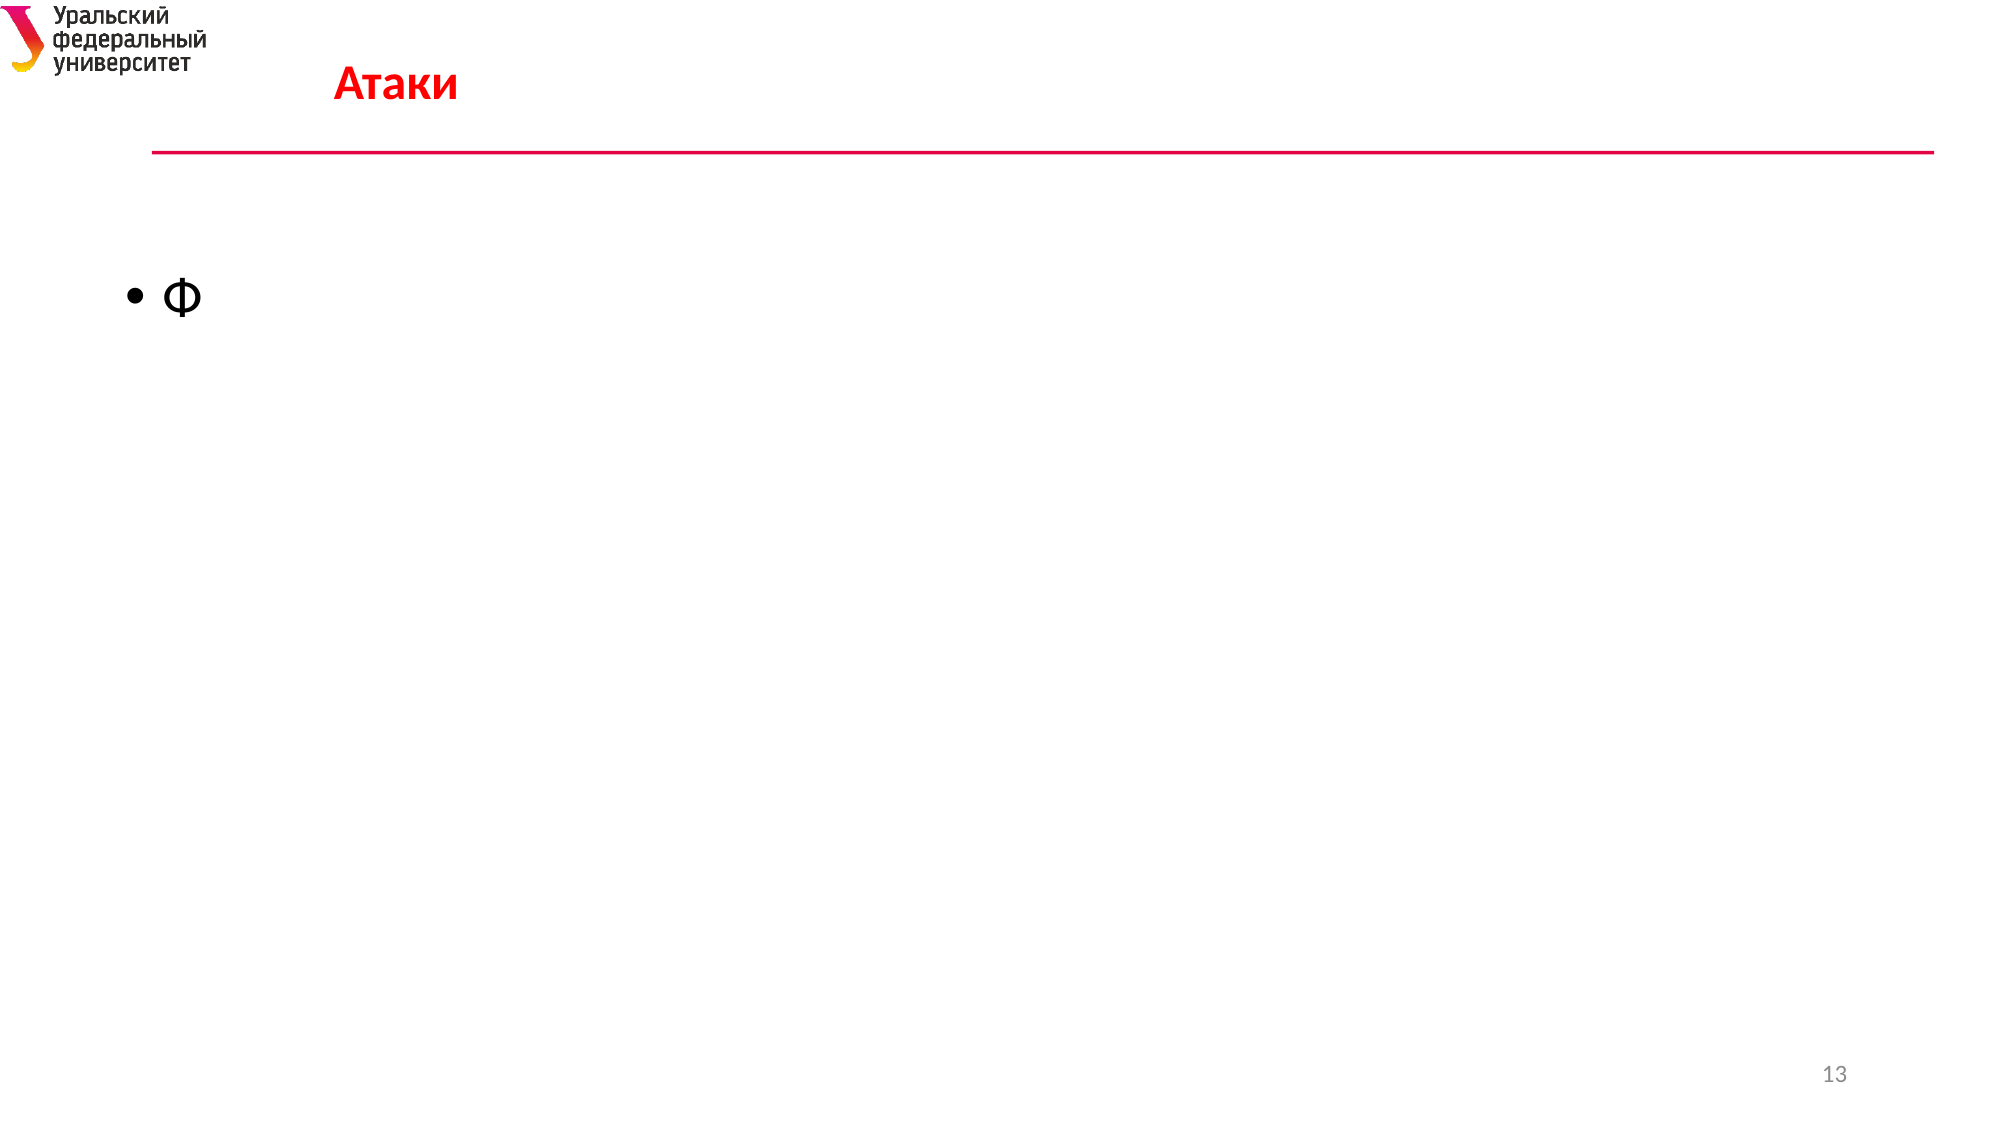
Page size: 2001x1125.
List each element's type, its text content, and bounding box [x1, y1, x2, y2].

slide_number 13 [1412, 1042, 1863, 1103]
list Ф [110, 260, 1836, 974]
text_box [151, 150, 1935, 155]
text_box Атаки [319, 42, 1704, 117]
picture [0, 4, 221, 76]
